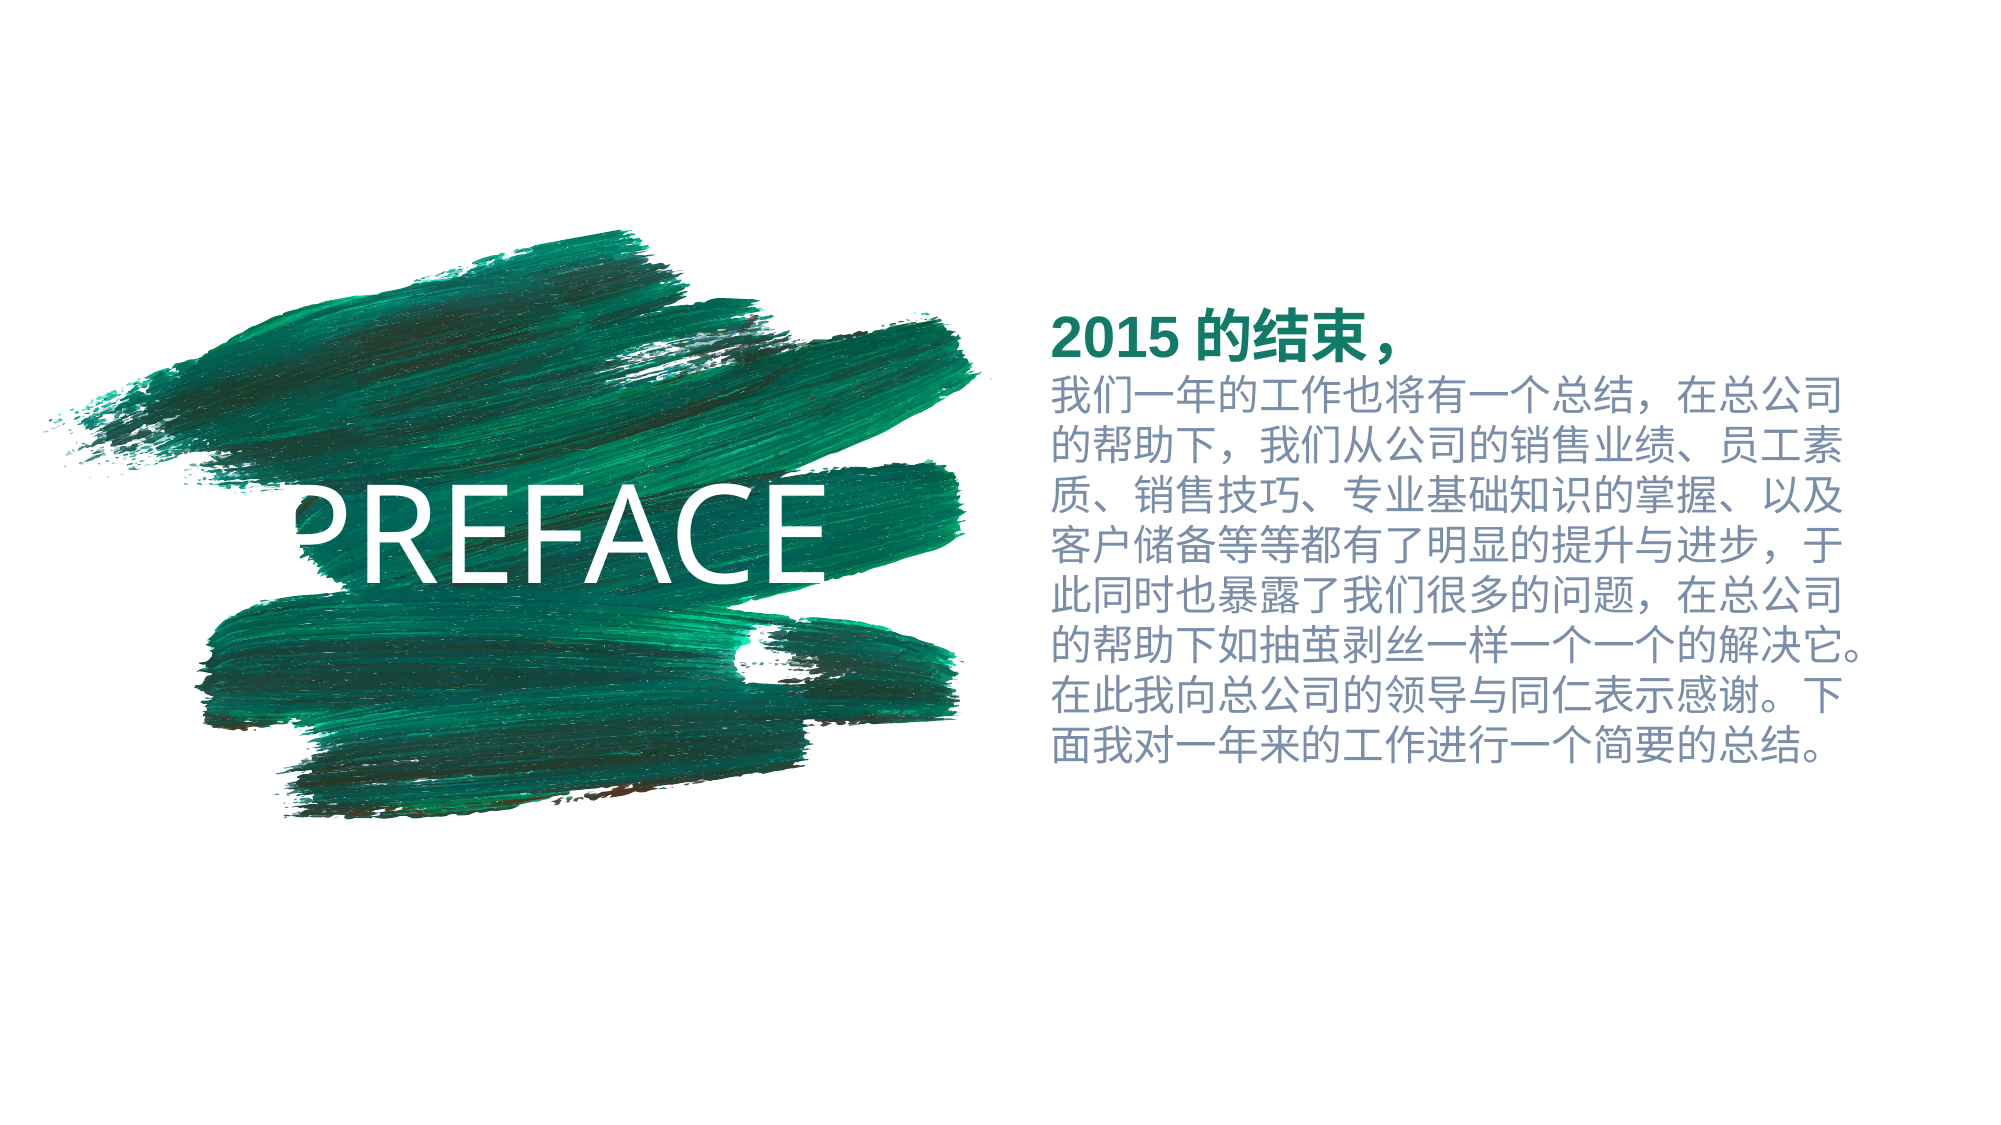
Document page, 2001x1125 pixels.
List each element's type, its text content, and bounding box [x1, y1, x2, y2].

text_box 2015的结束， 我们一年的工作也将有一个总结，在总公司的帮助下，我们从公司的销售业绩、员工素质、销售技巧、专业基础知识的掌握、以及客户储备等等都有了明显的提升与进步，于此同时也暴露了我们很多的问题，在总公司的帮助下如抽茧剥丝一样一个一个的解决它。在此我向总公司的领导与同仁表示感谢。下面我对一年来的工作进行一个简要的总结。 [1035, 291, 1891, 837]
picture [69, 248, 1015, 811]
